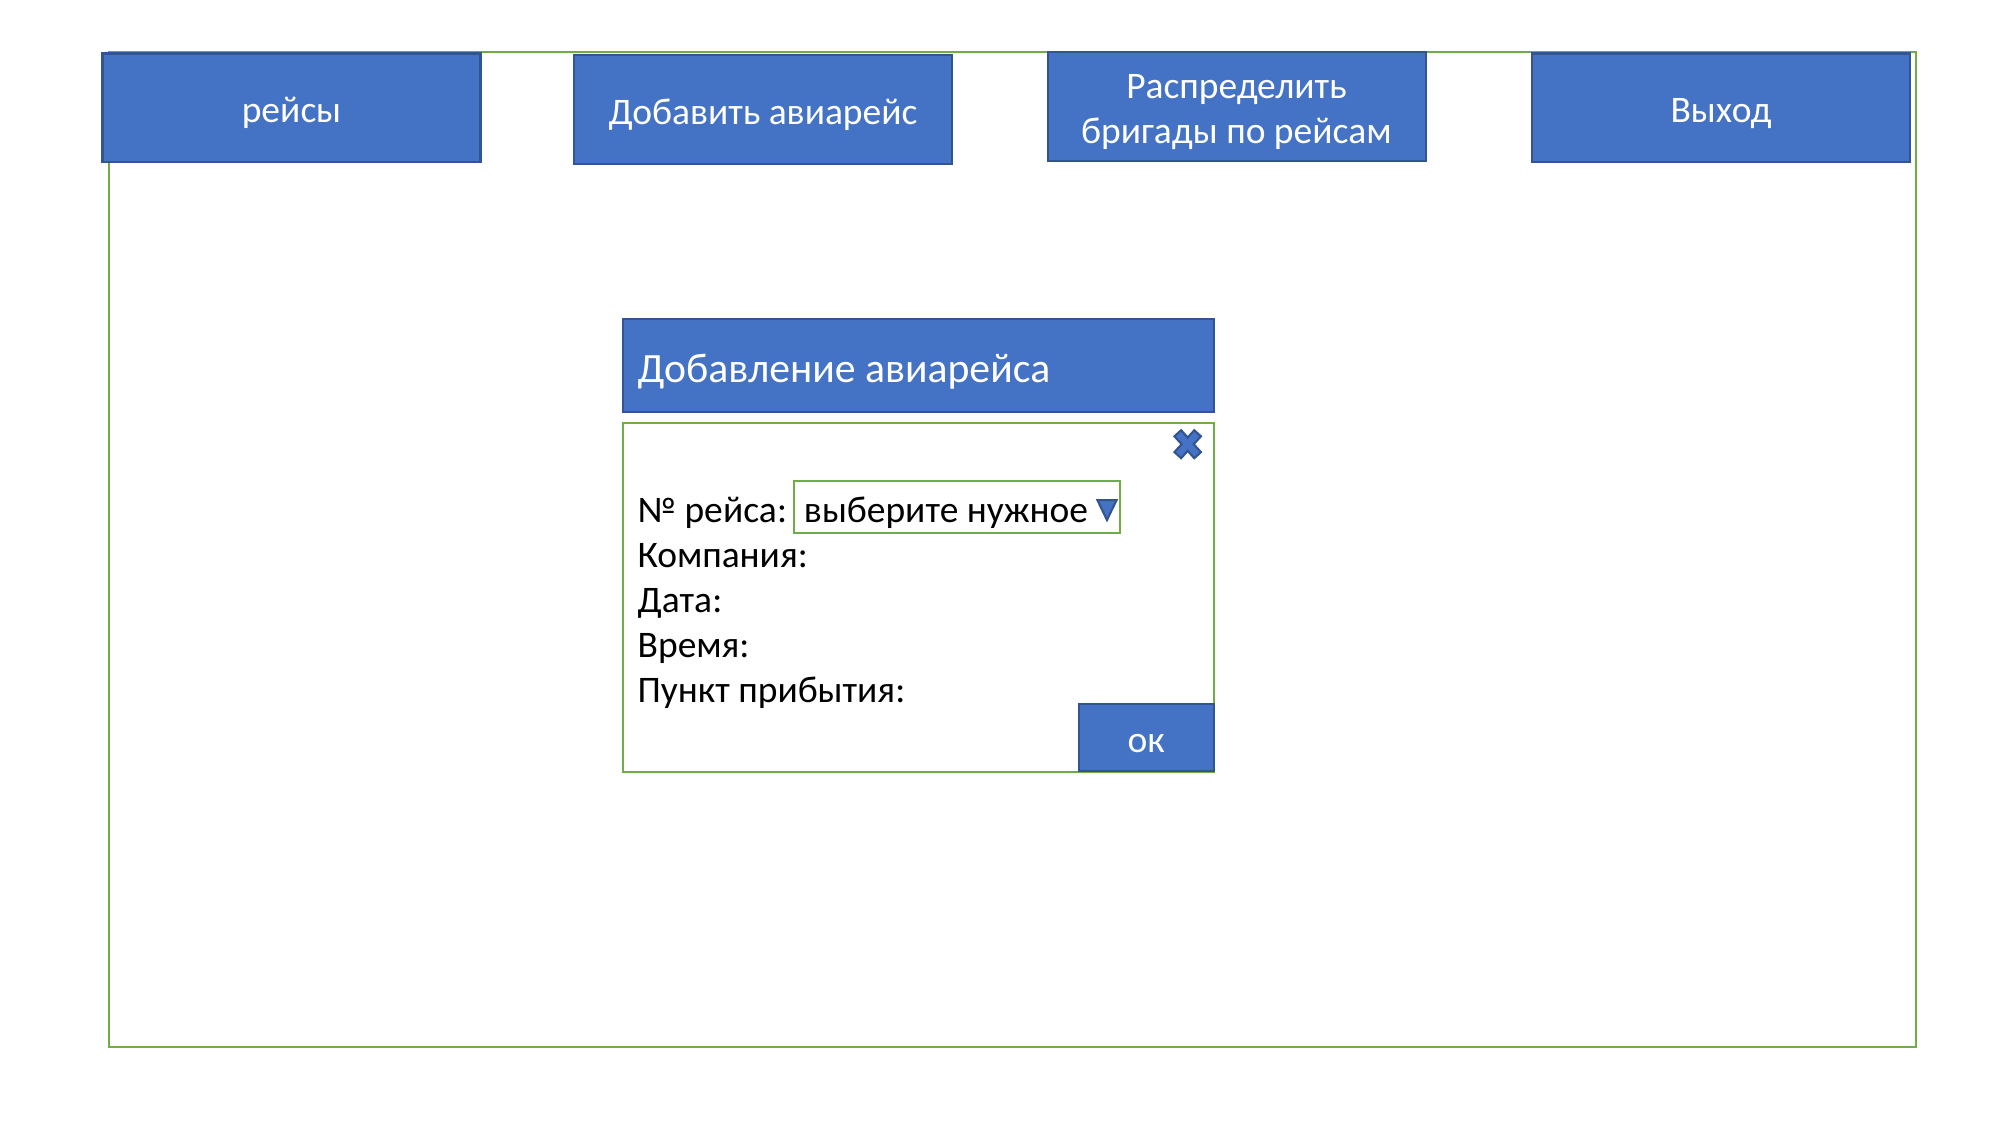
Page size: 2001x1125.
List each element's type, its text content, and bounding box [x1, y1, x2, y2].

text_box [108, 51, 1917, 1048]
text_box Распределить бригады по рейсам [1047, 51, 1427, 162]
text_box ок [1078, 703, 1215, 772]
text_box № рейса: выберите нужное Компания: Дата: Время: Пункт прибытия: [622, 422, 1215, 773]
text_box Добавить авиарейс [573, 54, 953, 165]
text_box рейсы [101, 52, 482, 163]
text_box [1172, 428, 1203, 460]
text_box [793, 480, 1121, 534]
text_box Выход [1531, 52, 1911, 163]
text_box Добавление авиарейса [622, 318, 1215, 413]
text_box [1095, 499, 1119, 523]
